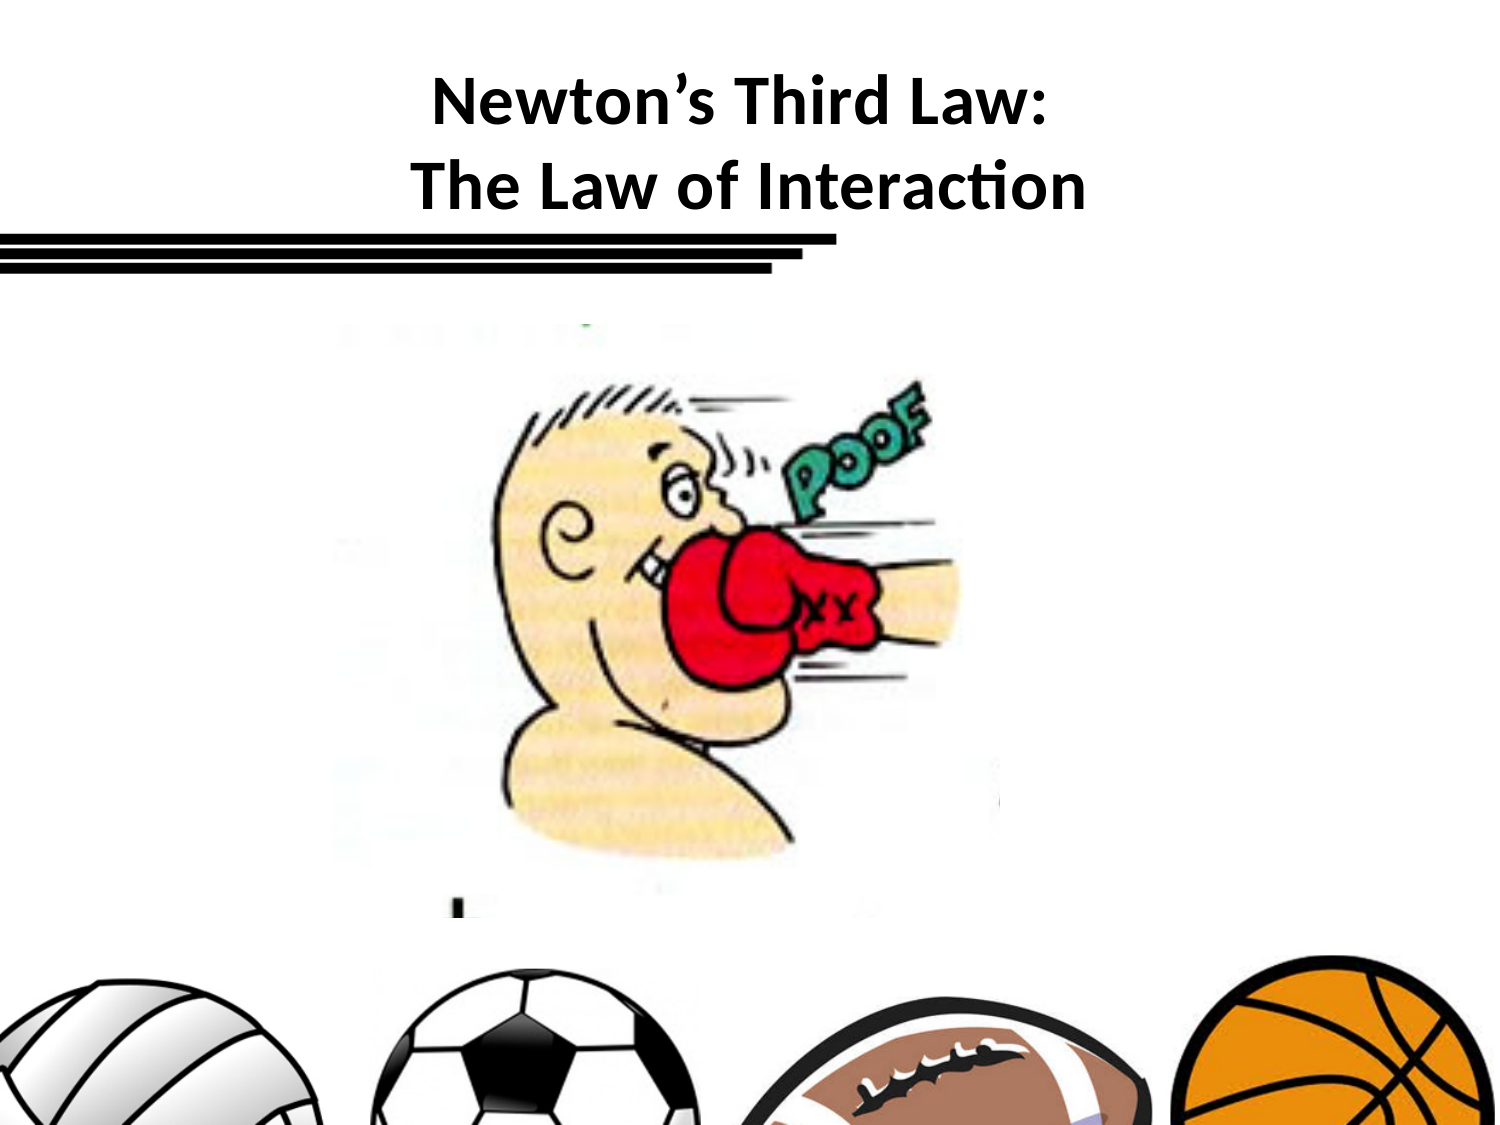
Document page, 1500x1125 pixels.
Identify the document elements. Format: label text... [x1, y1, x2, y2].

title Newton’s Third Law: The Law of Interaction [75, 45, 1425, 233]
picture [0, 0, 1500, 1125]
